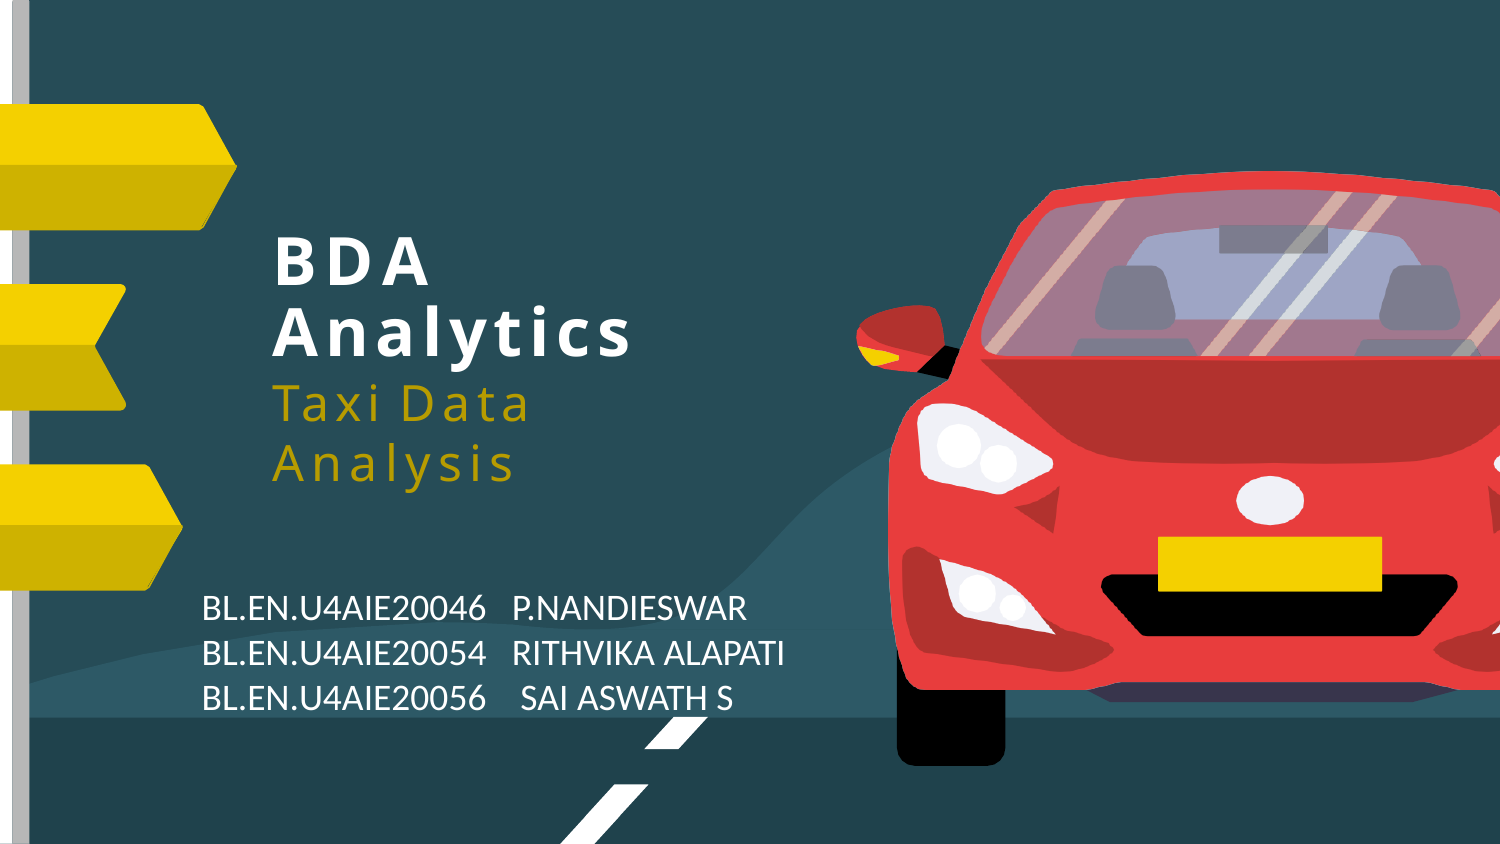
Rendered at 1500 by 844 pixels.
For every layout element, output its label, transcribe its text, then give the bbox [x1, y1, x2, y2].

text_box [856, 171, 1500, 767]
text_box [0, 0, 238, 844]
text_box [243, 386, 1500, 844]
title Analytics Taxi Data Analysis [270, 287, 763, 384]
text_box BDA [270, 216, 612, 287]
